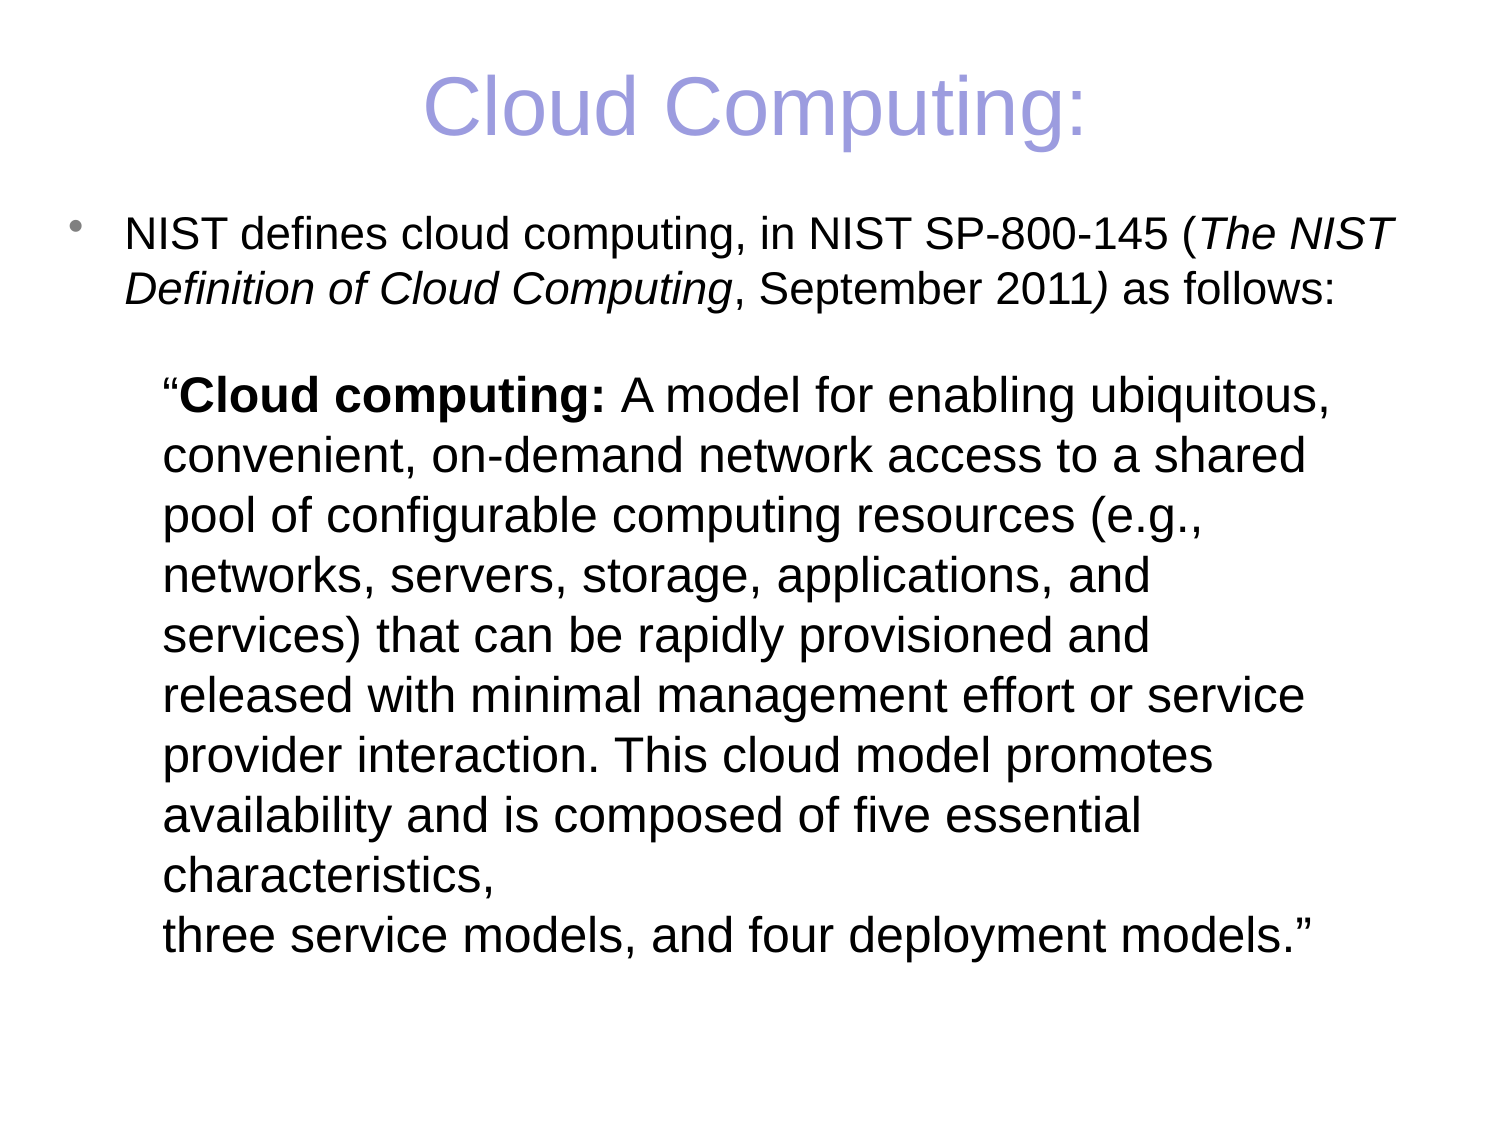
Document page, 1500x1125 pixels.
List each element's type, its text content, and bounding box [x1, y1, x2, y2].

title Cloud Computing: [52, 30, 1459, 174]
text_box “Cloud computing: A model for enabling ubiquitous, convenient, on-demand network access to a shared pool of configurable computing resources (e.g., networks, servers, storage, applications, and services) that can be rapidly provisioned and released with minimal management effort or service provider interaction. This cloud model promotes availability and is composed of five essential characteristics, three service models, and four deployment models.” [147, 354, 1353, 1030]
list NIST defines cloud computing, in NIST SP-800-145 (The NIST Definition of Cloud Computing, September 2011) as follows: [52, 196, 1459, 1059]
